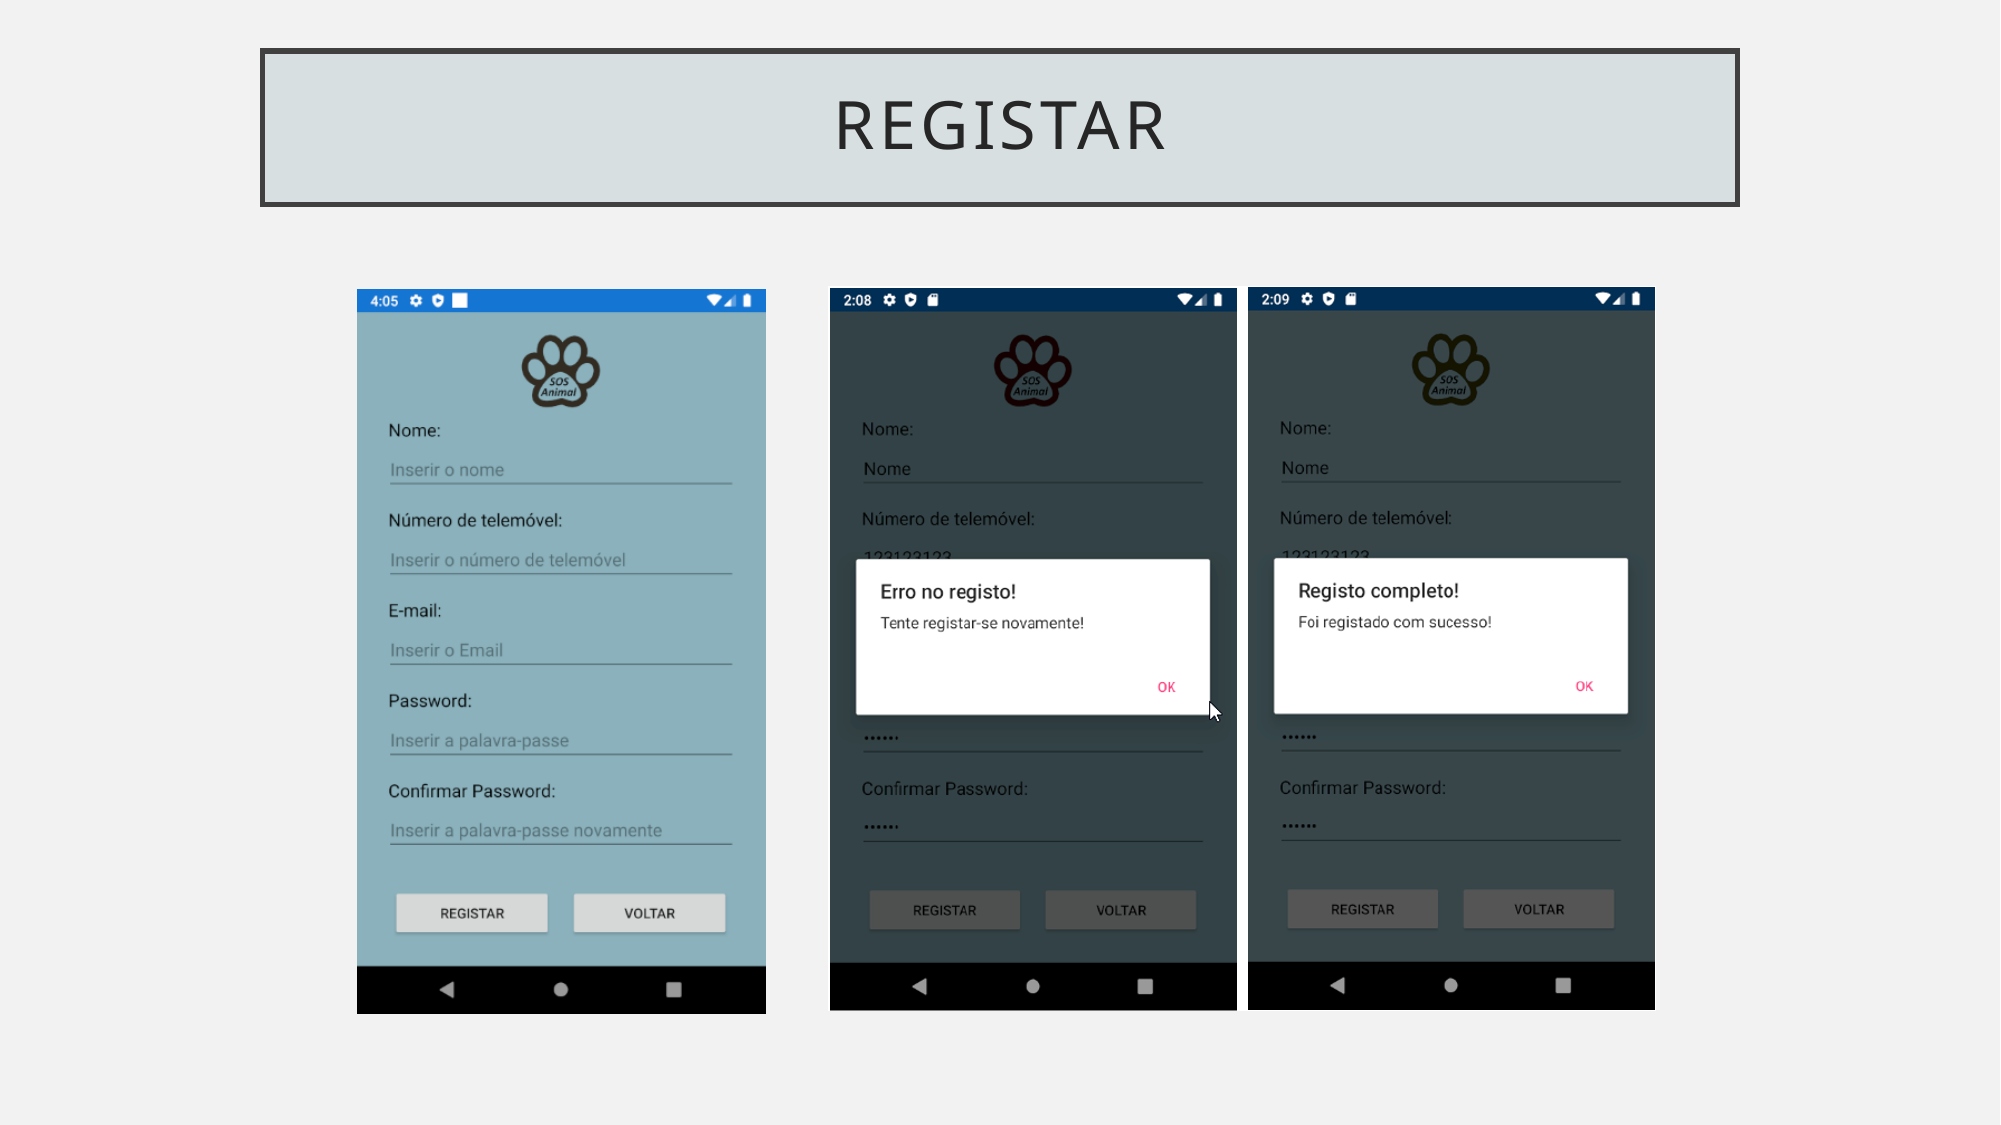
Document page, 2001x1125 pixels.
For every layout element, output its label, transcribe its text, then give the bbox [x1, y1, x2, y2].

picture [357, 289, 766, 1015]
text_box registar [262, 50, 1738, 205]
picture [828, 286, 1656, 1011]
